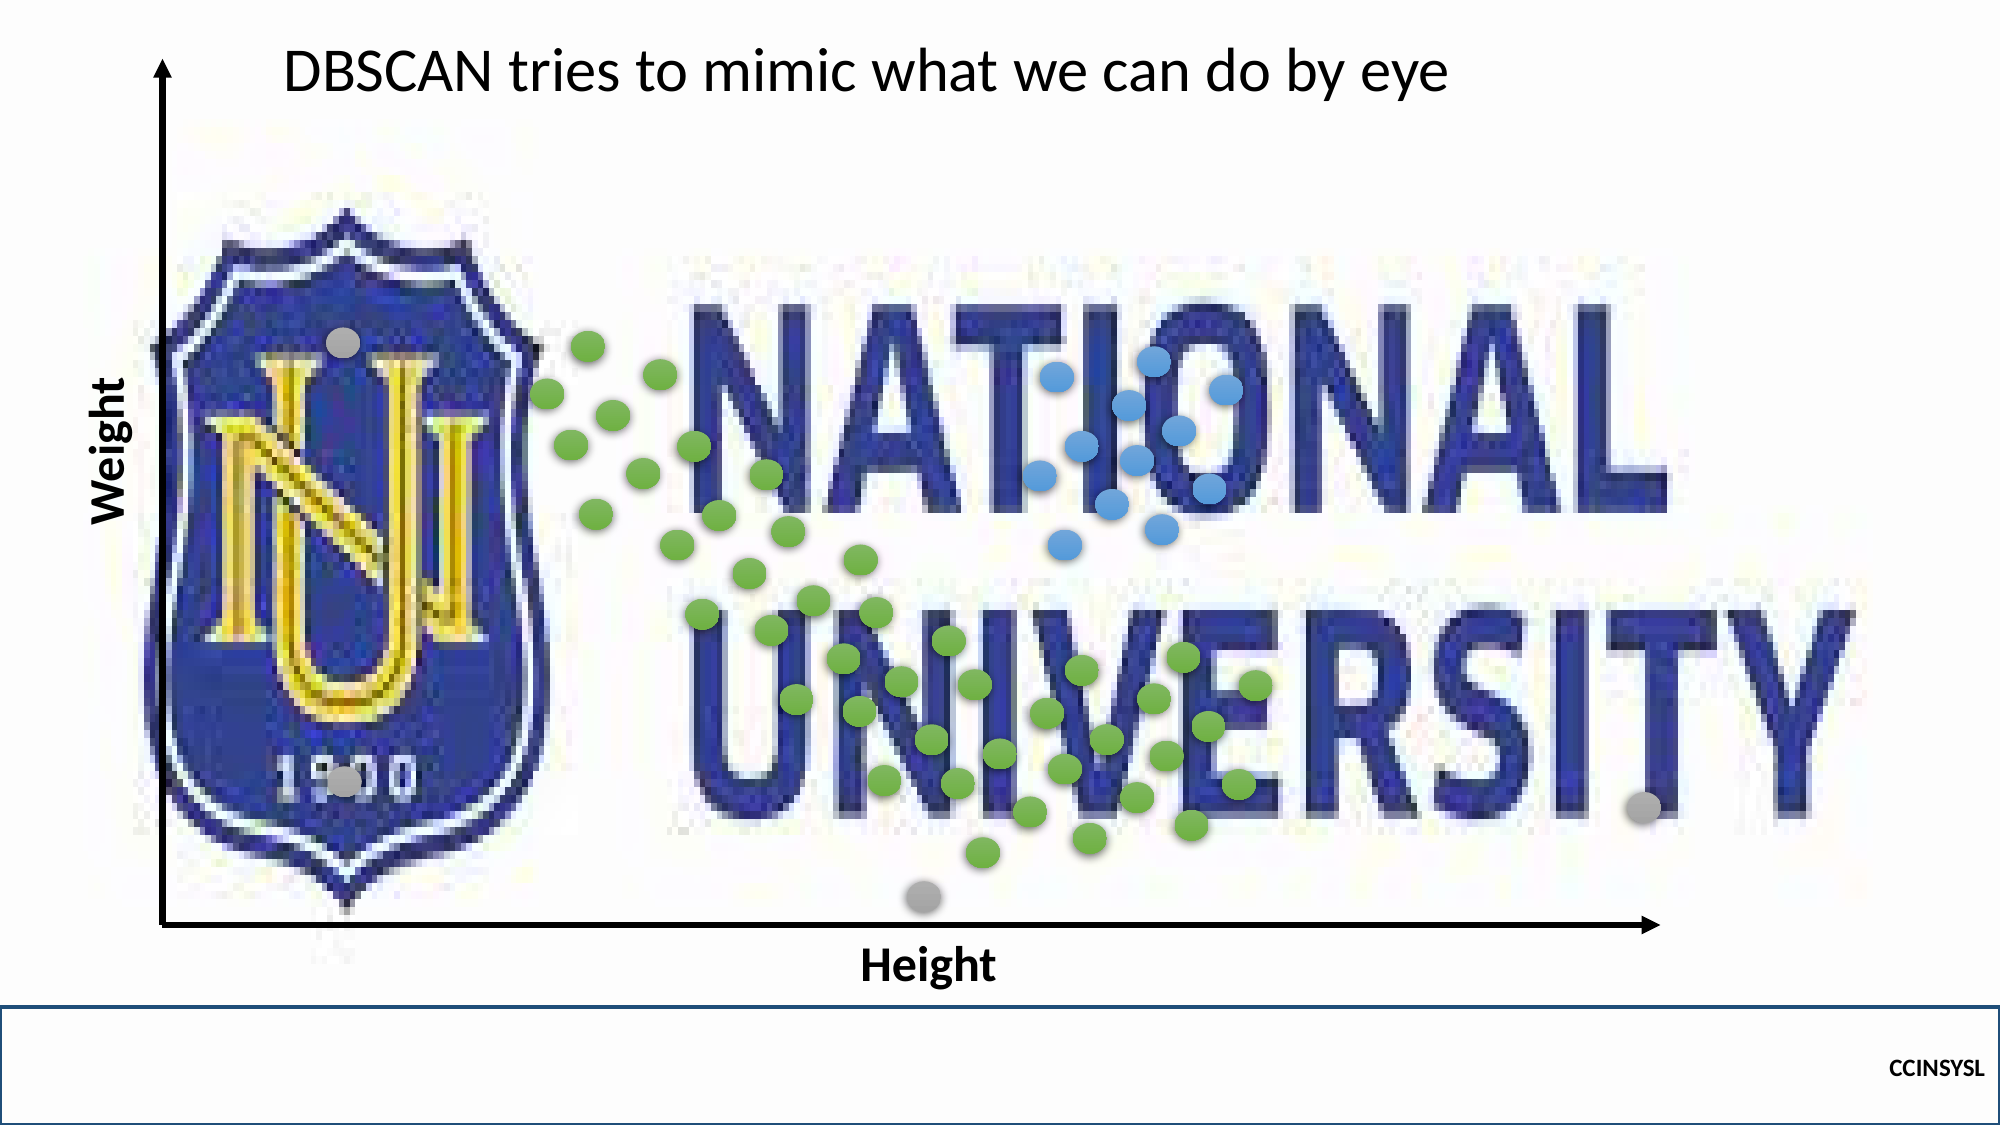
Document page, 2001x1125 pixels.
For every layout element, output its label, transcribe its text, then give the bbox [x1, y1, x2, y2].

text_box [941, 768, 975, 799]
text_box [1120, 445, 1155, 476]
text_box [660, 529, 695, 561]
text_box [327, 766, 362, 798]
text_box [859, 597, 894, 628]
text_box [754, 614, 789, 646]
text_box [1112, 390, 1147, 421]
text_box [643, 359, 678, 390]
text_box [966, 837, 1000, 869]
text_box [1209, 374, 1244, 406]
text_box DBSCAN tries to mimic what we can do by eye [268, 21, 1477, 112]
text_box [749, 459, 784, 491]
text_box [1072, 822, 1107, 854]
text_box [1221, 768, 1256, 800]
text_box [1120, 782, 1155, 813]
text_box [1238, 670, 1273, 701]
text_box [826, 643, 861, 675]
text_box [326, 327, 361, 359]
text_box [914, 724, 949, 756]
text_box [1192, 473, 1227, 505]
text_box [1030, 697, 1065, 729]
text_box [1166, 641, 1201, 673]
footer CCINSYSL [0, 1007, 2000, 1125]
text_box [842, 695, 877, 727]
text_box [1047, 753, 1082, 785]
text_box [1174, 809, 1209, 841]
text_box [1039, 361, 1074, 393]
text_box [702, 499, 737, 531]
text_box [1013, 796, 1048, 828]
text_box [596, 399, 631, 431]
text_box [1089, 724, 1124, 755]
text_box [1095, 488, 1130, 520]
picture [0, 0, 2000, 1007]
text_box [779, 684, 814, 715]
text_box [1023, 460, 1057, 492]
text_box [1047, 529, 1082, 561]
text_box [1137, 346, 1172, 378]
text_box [884, 666, 919, 698]
text_box [1064, 430, 1099, 462]
text_box [1149, 740, 1184, 772]
text_box [571, 330, 606, 362]
text_box [907, 881, 942, 913]
text_box [957, 669, 992, 701]
text_box Height [845, 926, 1022, 1000]
text_box [1191, 710, 1226, 742]
text_box [554, 429, 589, 461]
text_box [626, 457, 661, 489]
text_box [1627, 791, 1662, 823]
text_box [732, 557, 767, 589]
text_box [867, 765, 902, 796]
text_box Weight [66, 361, 142, 541]
text_box [982, 738, 1017, 770]
text_box [1162, 415, 1197, 447]
text_box [530, 378, 565, 410]
text_box [579, 498, 614, 530]
text_box [1145, 514, 1180, 546]
text_box [685, 598, 720, 630]
text_box [931, 625, 966, 657]
text_box [843, 544, 878, 576]
text_box [1137, 683, 1172, 715]
text_box [796, 585, 831, 617]
text_box [677, 430, 712, 462]
text_box [771, 516, 806, 547]
text_box [1064, 654, 1099, 686]
